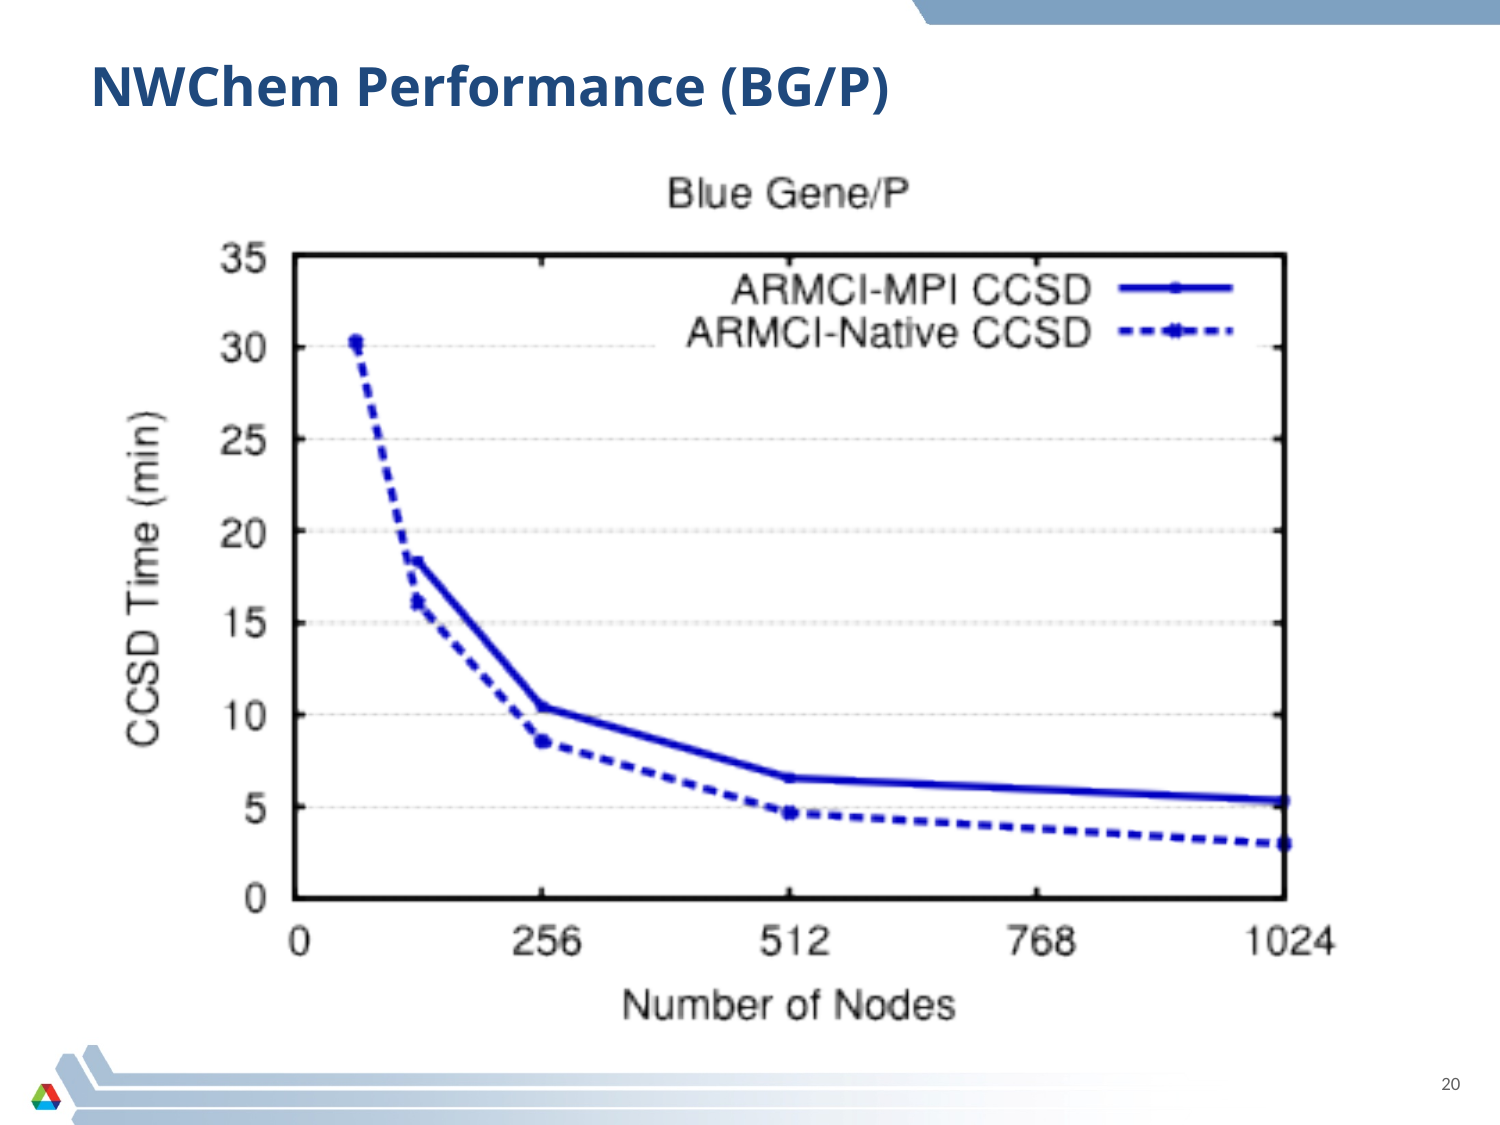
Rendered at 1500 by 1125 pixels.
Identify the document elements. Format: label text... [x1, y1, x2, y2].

slide_number 20 [1412, 1064, 1476, 1125]
picture [0, 0, 1500, 26]
title NWChem Performance (BG/P) [74, 44, 1426, 201]
picture [0, 149, 1500, 1125]
